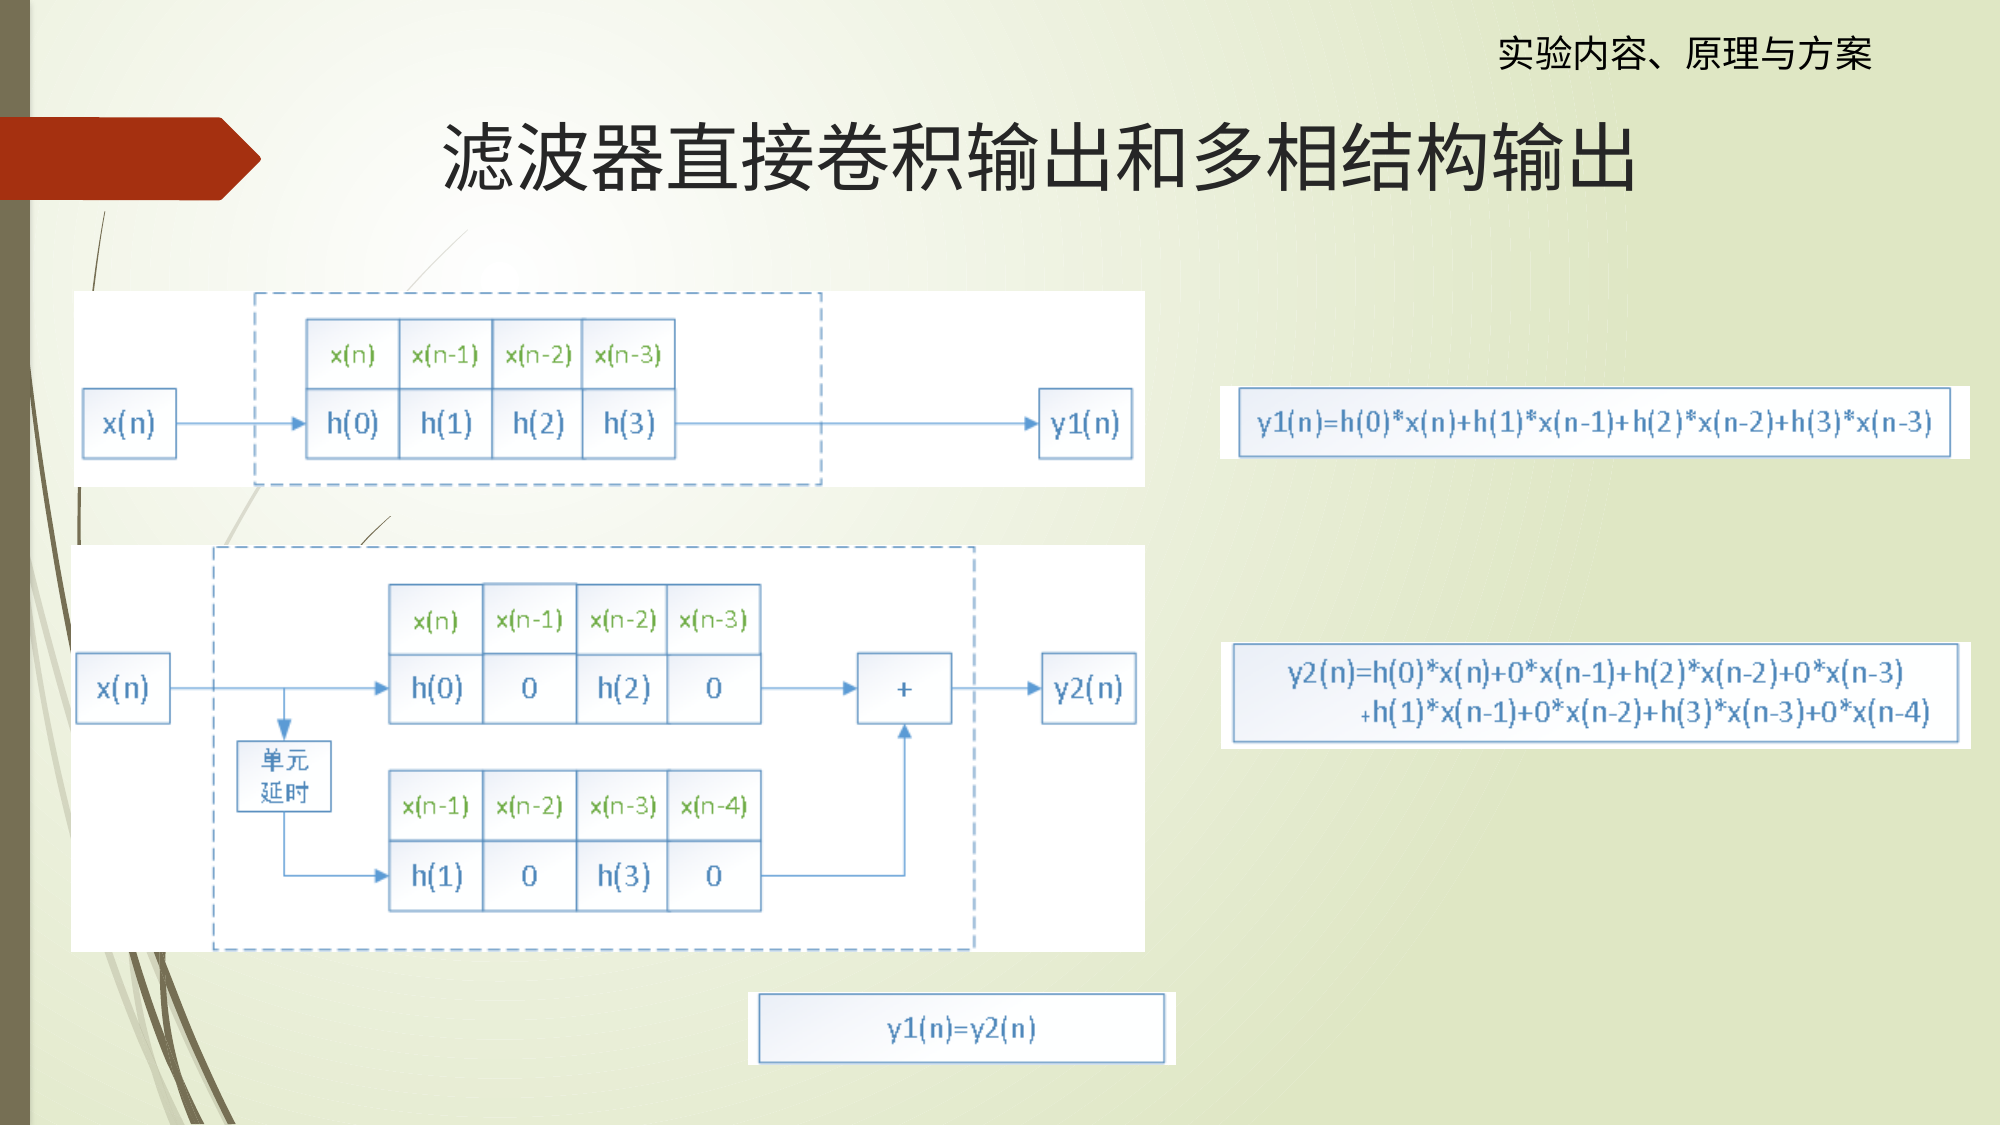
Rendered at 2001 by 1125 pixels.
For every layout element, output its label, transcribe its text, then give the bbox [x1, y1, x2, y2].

picture [1220, 386, 1970, 459]
picture [1221, 641, 1971, 749]
picture [73, 290, 1145, 487]
text_box 实验内容、原理与方案 [1482, 22, 1978, 83]
picture [748, 992, 1176, 1065]
title 滤波器直接卷积输出和多相结构输出 [425, 102, 1888, 313]
picture [70, 545, 1145, 952]
